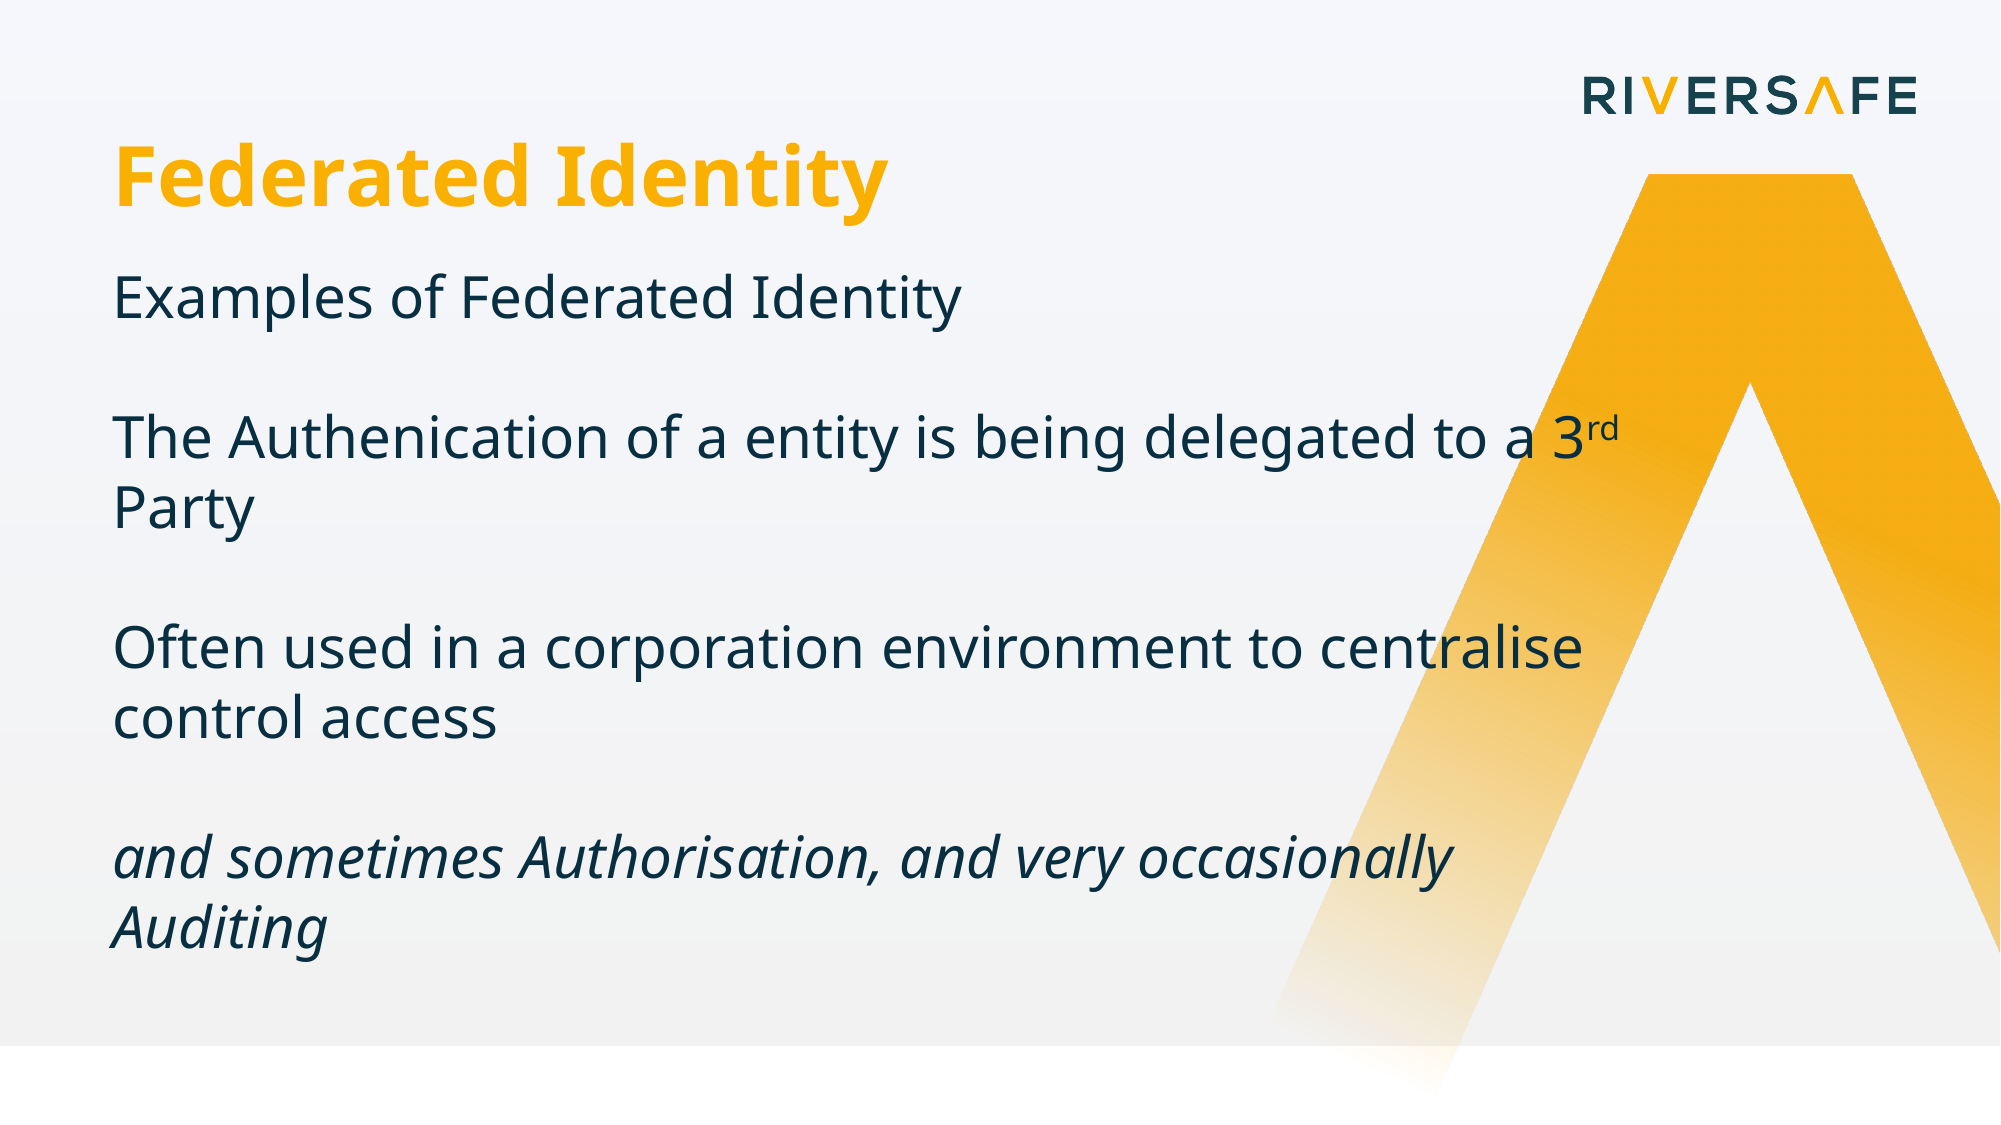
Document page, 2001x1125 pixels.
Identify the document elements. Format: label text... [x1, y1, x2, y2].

text_box Examples of Federated Identity The Authenication of a entity is being delegated to a 3rd Party Often used in a corporation environment to centralise control access and sometimes Authorisation, and very occasionally Auditing [97, 252, 1701, 382]
picture [1584, 75, 1916, 115]
text_box Federated Identity [97, 126, 1497, 207]
picture [1206, 174, 2001, 1125]
